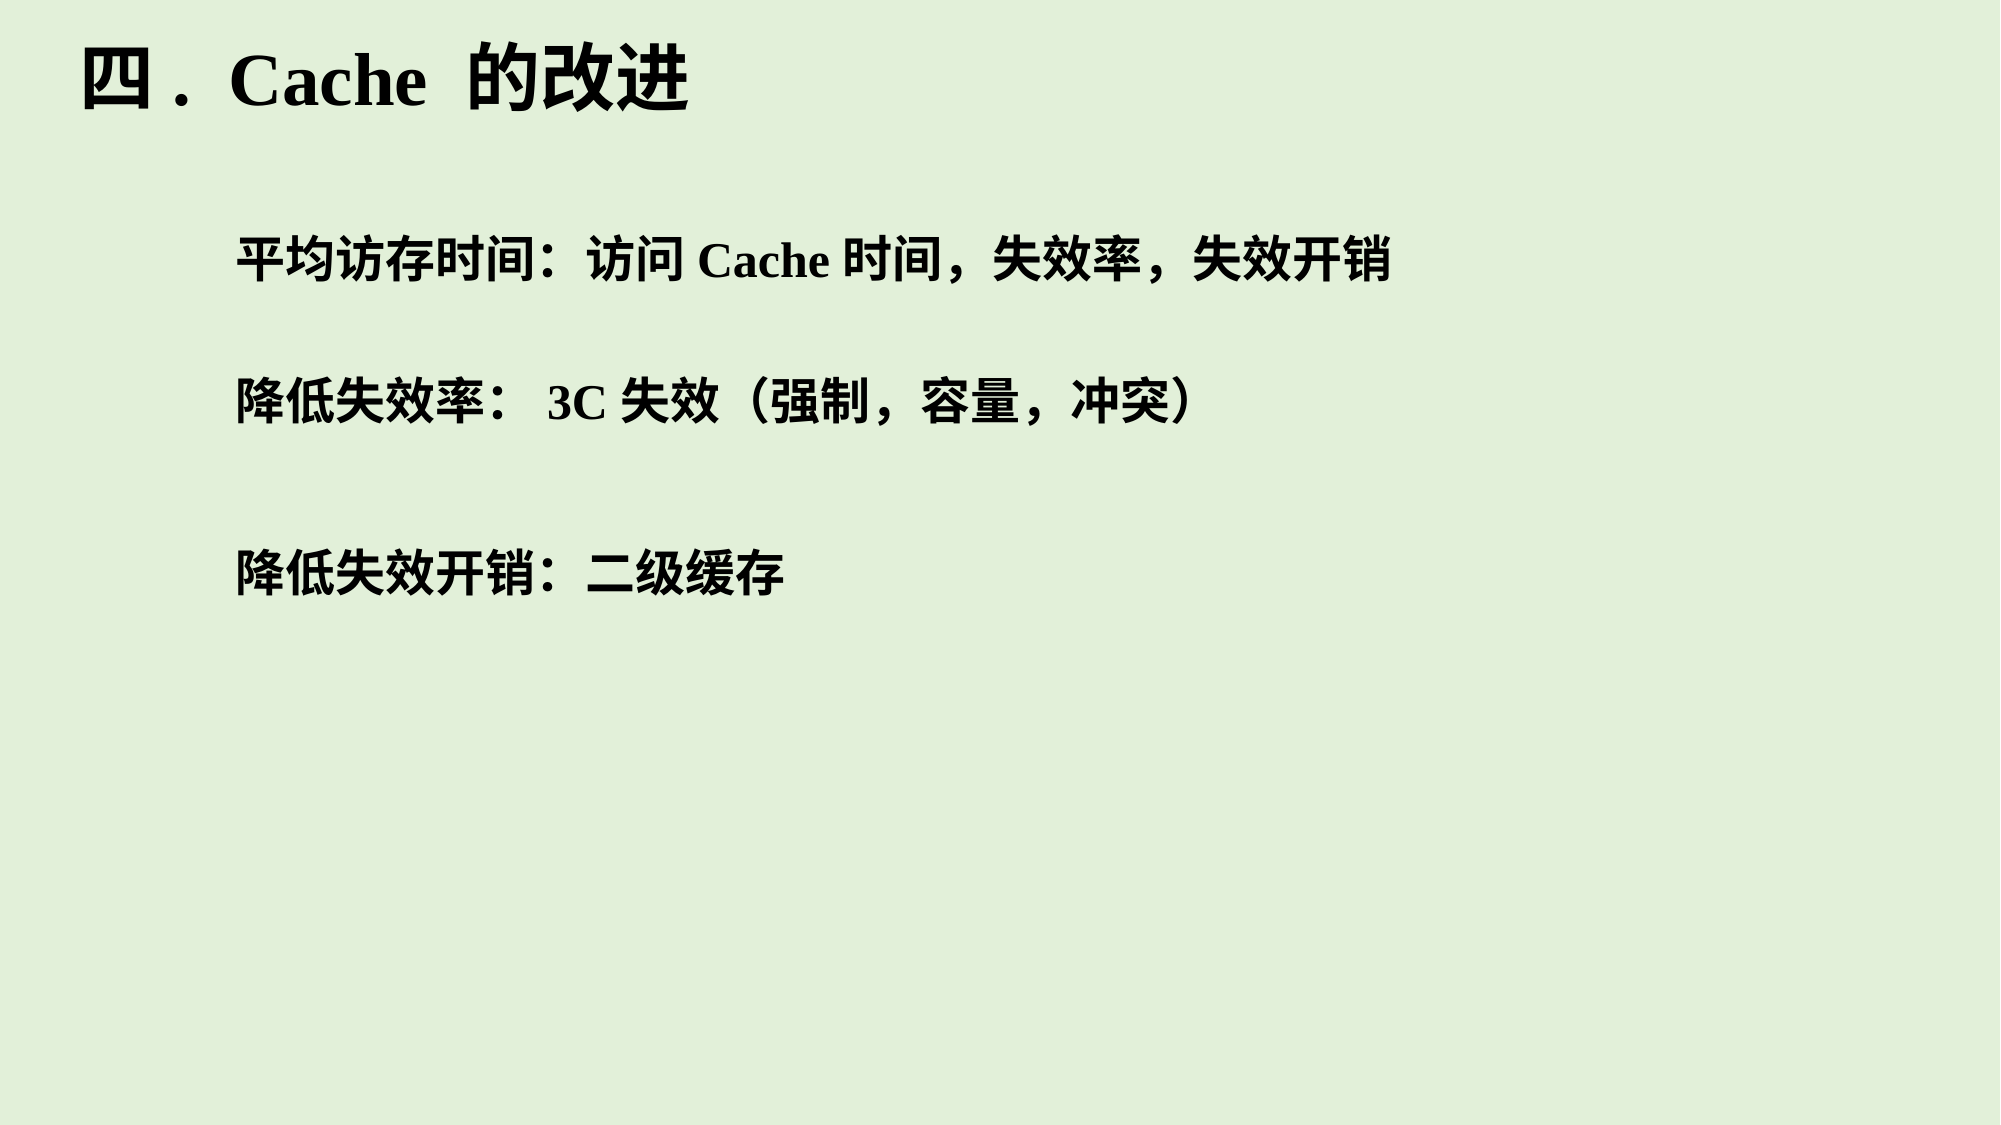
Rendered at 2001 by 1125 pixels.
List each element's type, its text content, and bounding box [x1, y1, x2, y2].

text_box 平均访存时间：访问Cache时间，失效率，失效开销 [220, 208, 1768, 295]
text_box 四. Cache 的改进 [64, 23, 705, 129]
text_box 降低失效率：3C失效（强制，容量，冲突） [220, 349, 1768, 437]
text_box 降低失效开销：二级缓存 [220, 522, 1768, 609]
